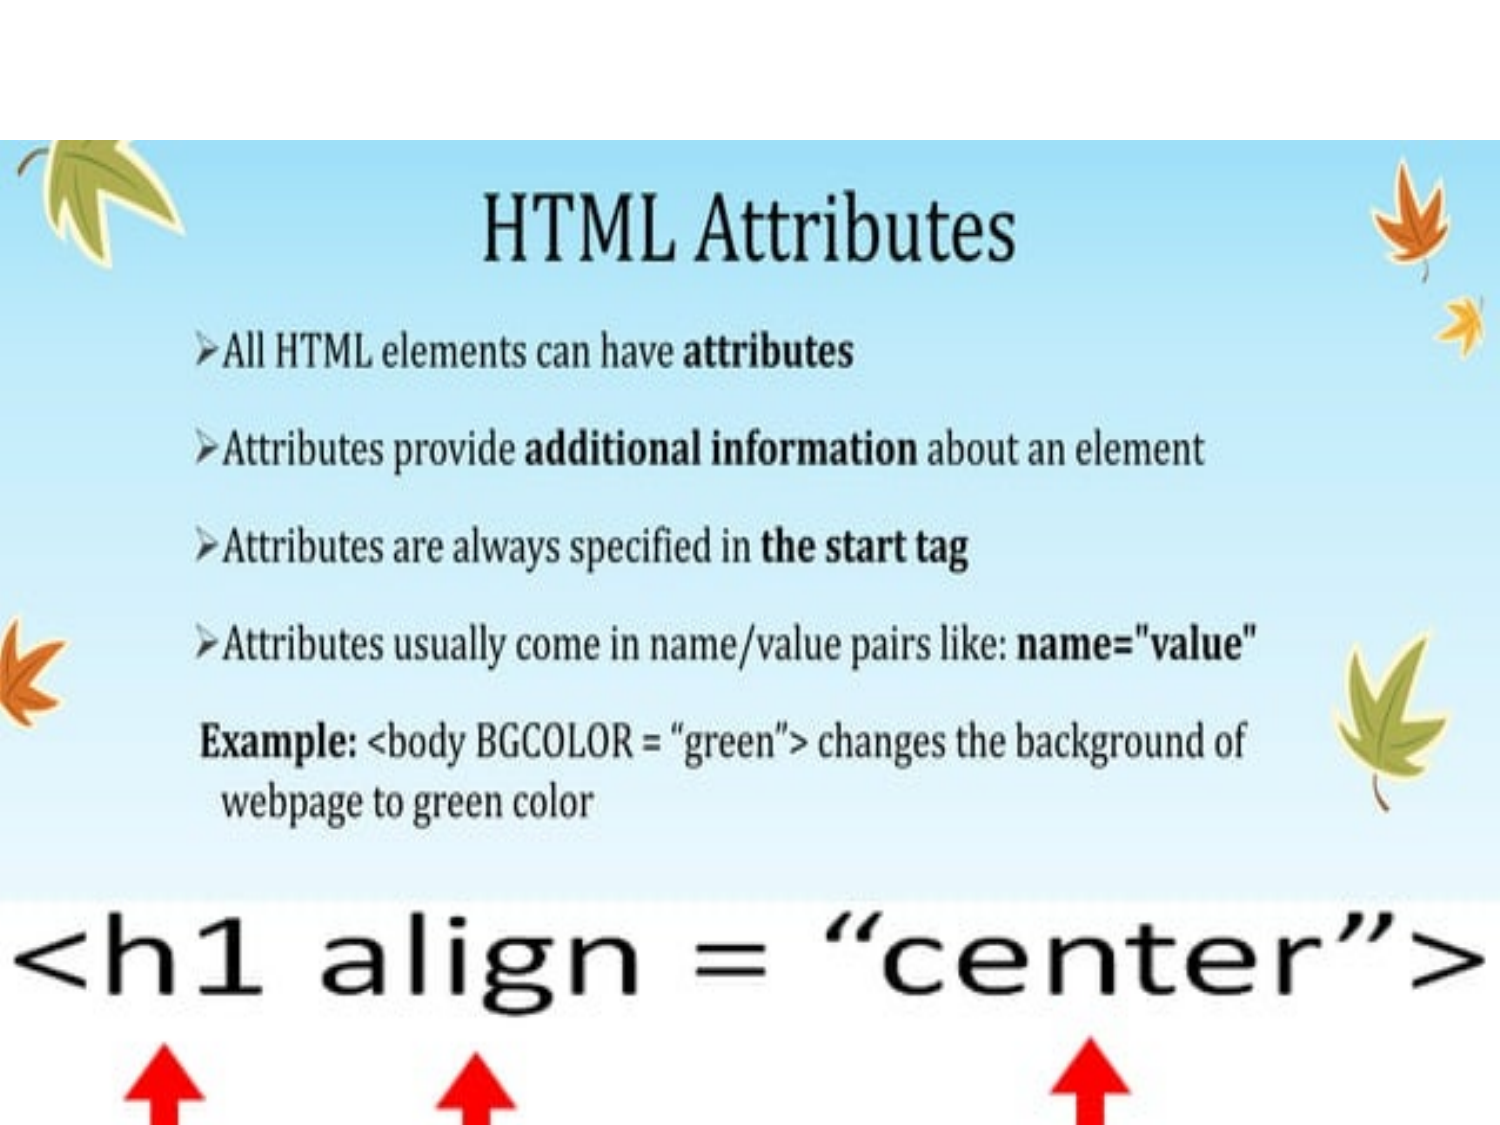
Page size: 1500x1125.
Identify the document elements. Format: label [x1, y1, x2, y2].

picture [0, 139, 1500, 1125]
